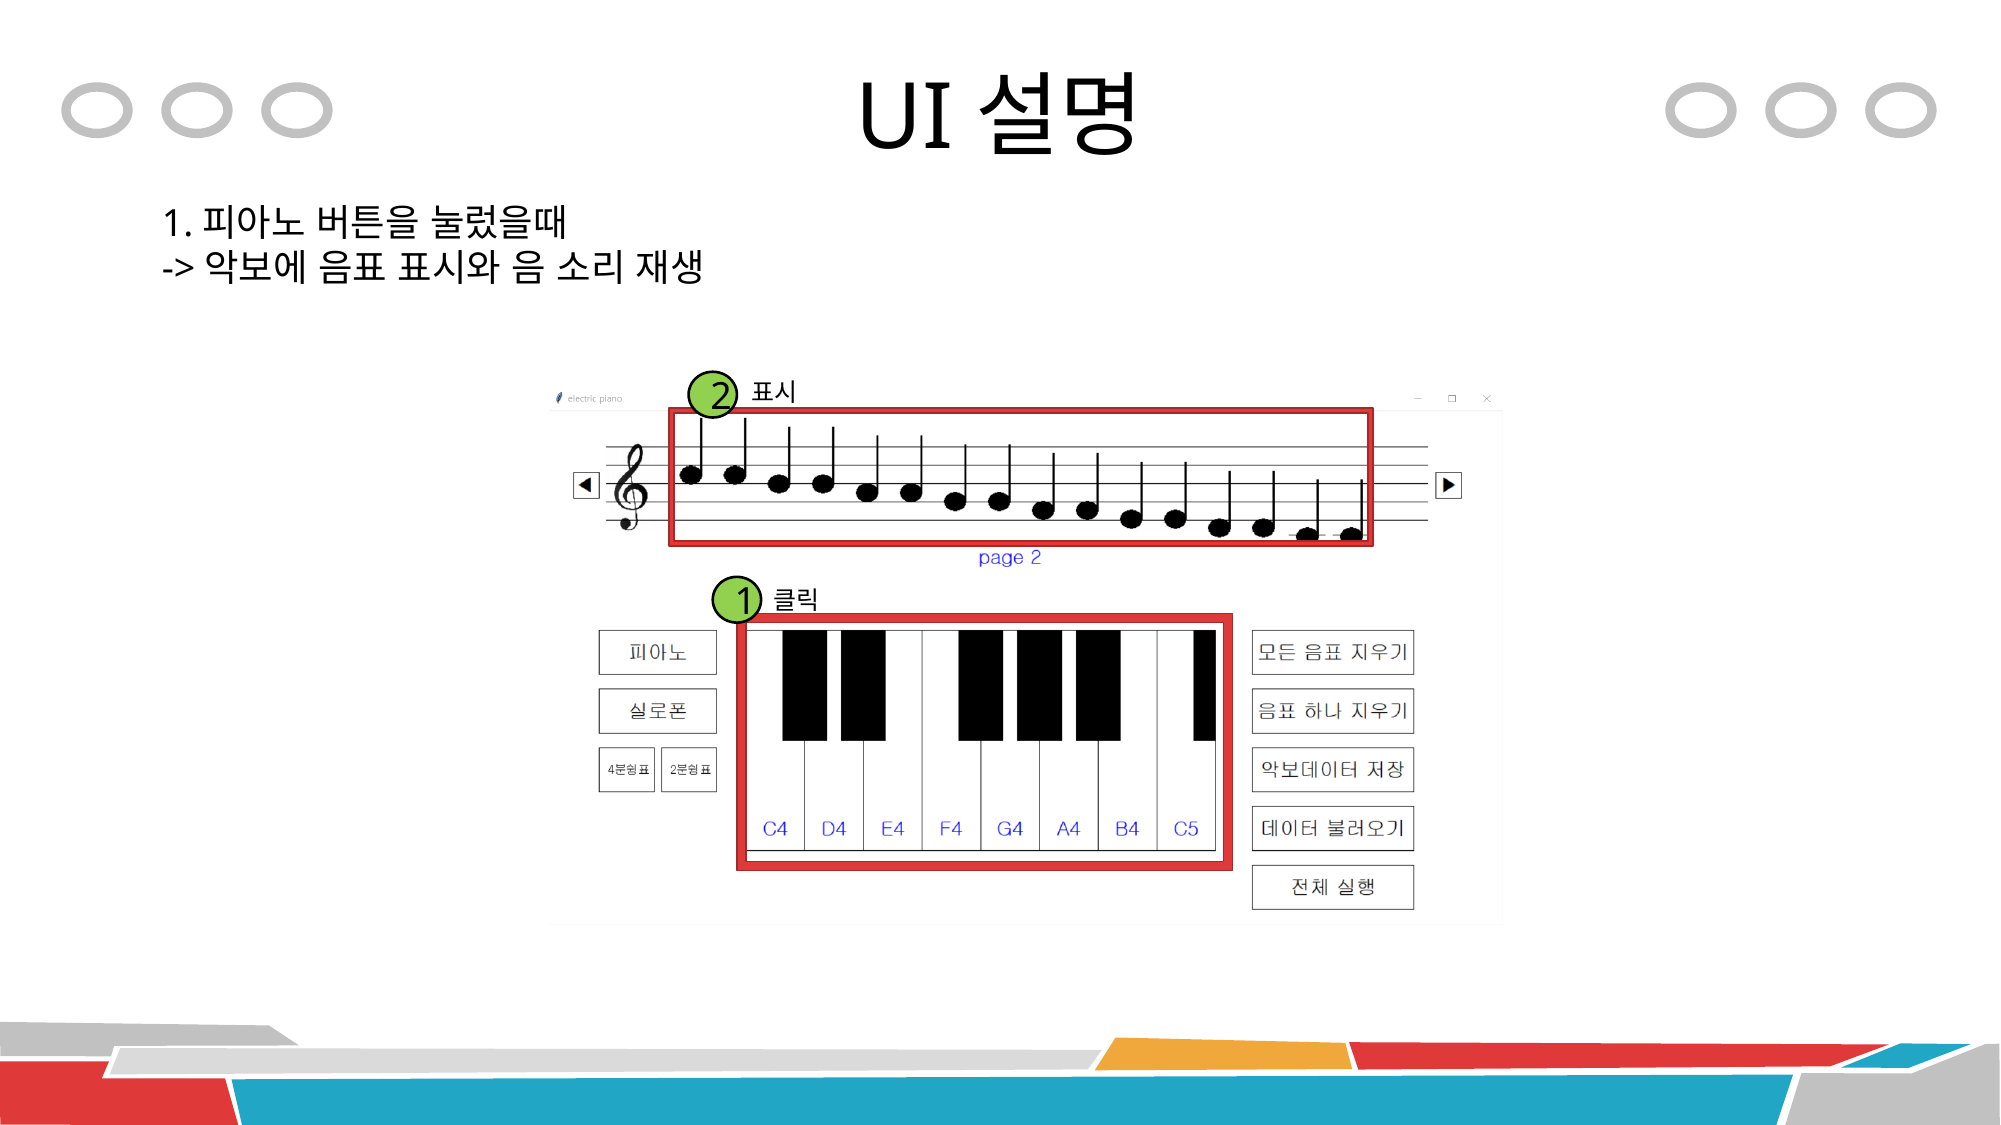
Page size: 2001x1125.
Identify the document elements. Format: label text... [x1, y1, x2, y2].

title UI설명 [350, 18, 1650, 206]
text_box 1.피아노 버튼을 눌렀을때 ->악보에 음표 표시와 음 소리 재생 [147, 192, 952, 297]
picture [548, 389, 1503, 926]
text_box 2 [688, 370, 736, 389]
text_box 표시 [736, 368, 822, 389]
